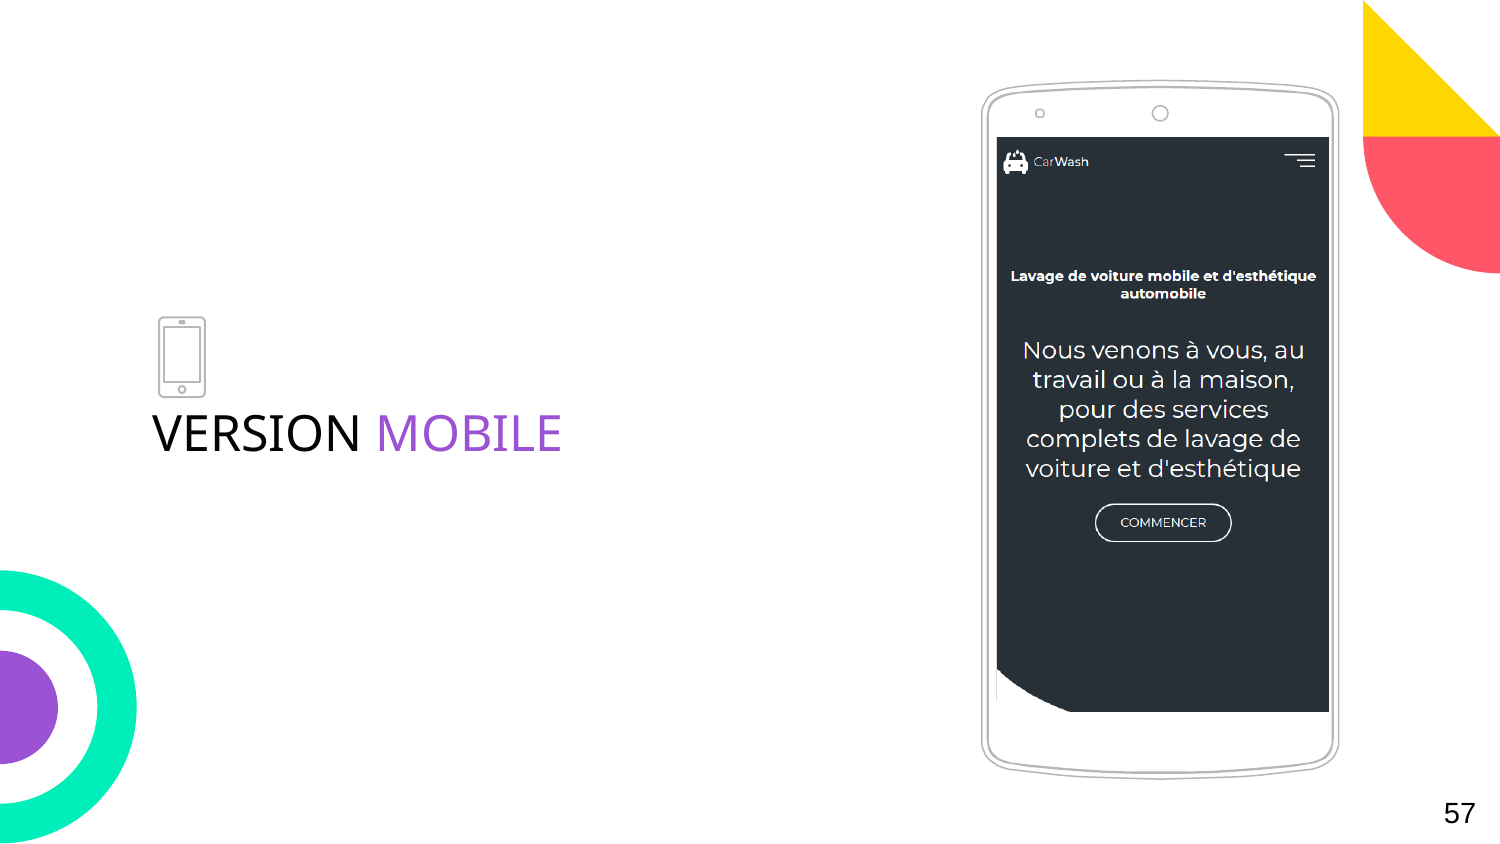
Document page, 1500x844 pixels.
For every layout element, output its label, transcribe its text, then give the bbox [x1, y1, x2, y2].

picture [996, 137, 1329, 712]
title VERSION MOBILE [137, 397, 654, 477]
text_box 57 [1401, 779, 1492, 844]
text_box [981, 80, 1339, 780]
